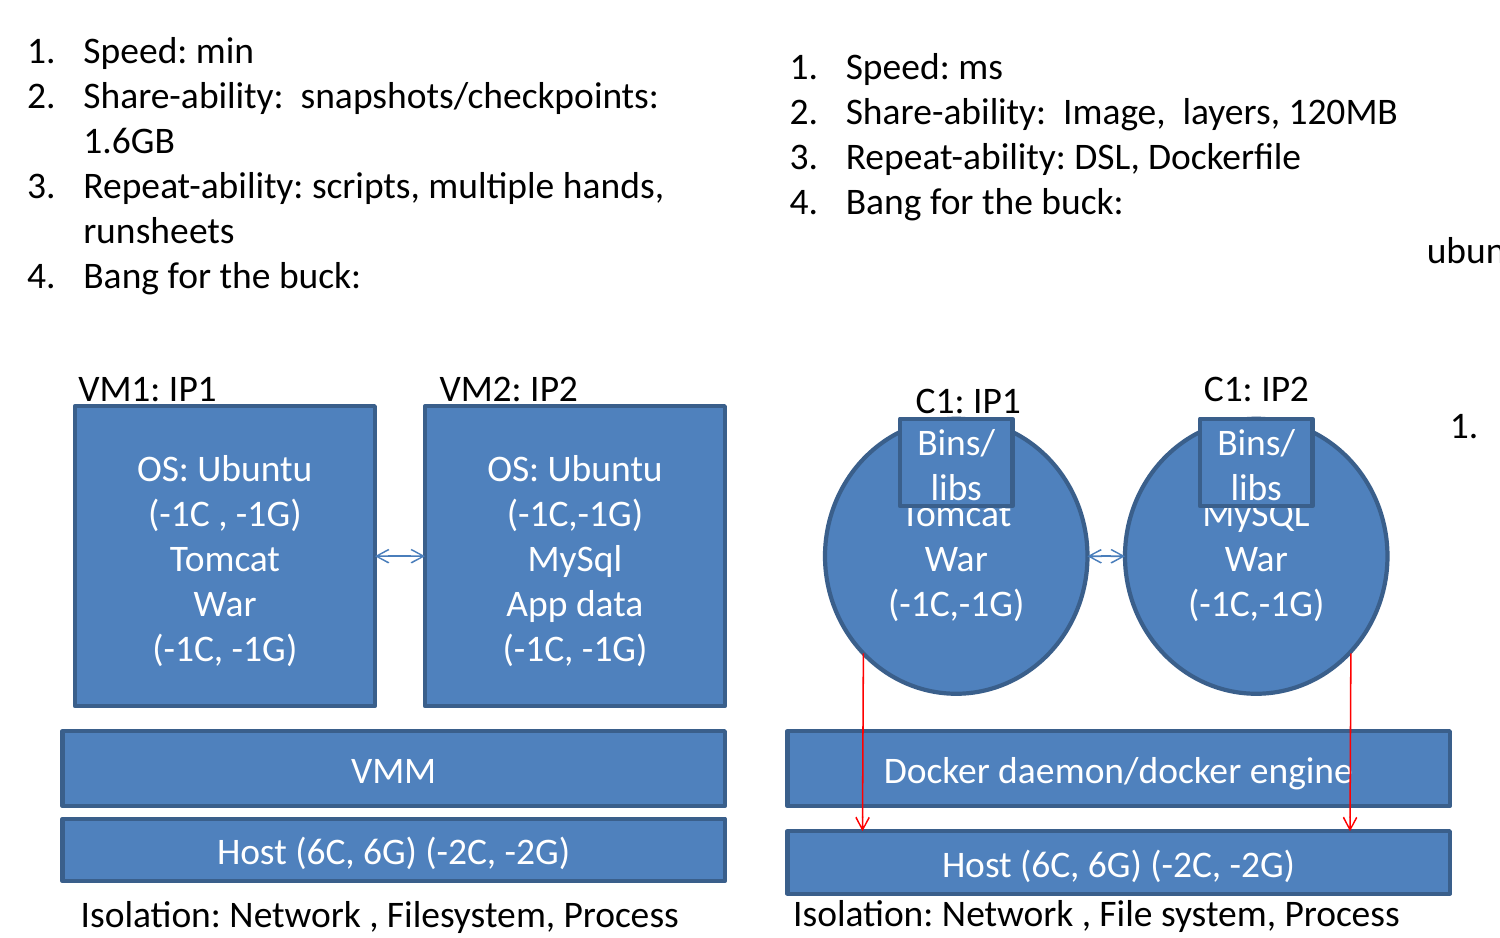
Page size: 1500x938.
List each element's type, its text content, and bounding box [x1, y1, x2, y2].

text_box Docker daemon/docker engine [868, 729, 1344, 808]
text_box Speed: min Share-ability: snapshots/checkpoints: 1.6GB Repeat-ability: scripts, multiple hands, runsheets Bang for the buck: [12, 18, 763, 304]
text_box LxC : sandboxed env Geeky Open Container consortium(forum) Specs for managing containers Open Container Spec Docker, Cloud foundry, rhel [1435, 393, 1500, 679]
text_box Bins/libs [1198, 417, 1315, 508]
text_box Docker daemon/docker engine [785, 729, 857, 808]
text_box Speed: ms Share-ability: Image, layers, 120MB Repeat-ability: DSL, Dockerfile Bang for the buck: [774, 34, 1500, 230]
text_box Isolation: Network , File system, Process [778, 881, 1416, 938]
text_box MySQL War (-1C,-1G) [1122, 430, 1390, 696]
text_box Host (6C, 6G) (-2C, -2G) [60, 817, 727, 883]
text_box ubuntu [1412, 230, 1500, 279]
text_box VM2: IP2 [424, 356, 594, 416]
text_box OS: Ubuntu (-1C , -1G) Tomcat War (-1C, -1G) [73, 404, 377, 708]
text_box VMM [60, 729, 727, 808]
text_box Host (6C, 6G) (-2C, -2G) [785, 829, 1452, 896]
text_box Docker daemon/docker engine [1356, 729, 1452, 808]
text_box C1: IP1 [900, 368, 1036, 429]
text_box Bins/libs [898, 417, 1015, 508]
text_box C1: IP2 [1189, 356, 1324, 416]
text_box Tomcat War (-1C,-1G) [822, 430, 1090, 696]
text_box Isolation: Network , Filesystem, Process [65, 883, 695, 938]
text_box VM1: IP1 [63, 356, 232, 416]
text_box OS: Ubuntu (-1C,-1G) MySql App data (-1C, -1G) [423, 404, 727, 708]
